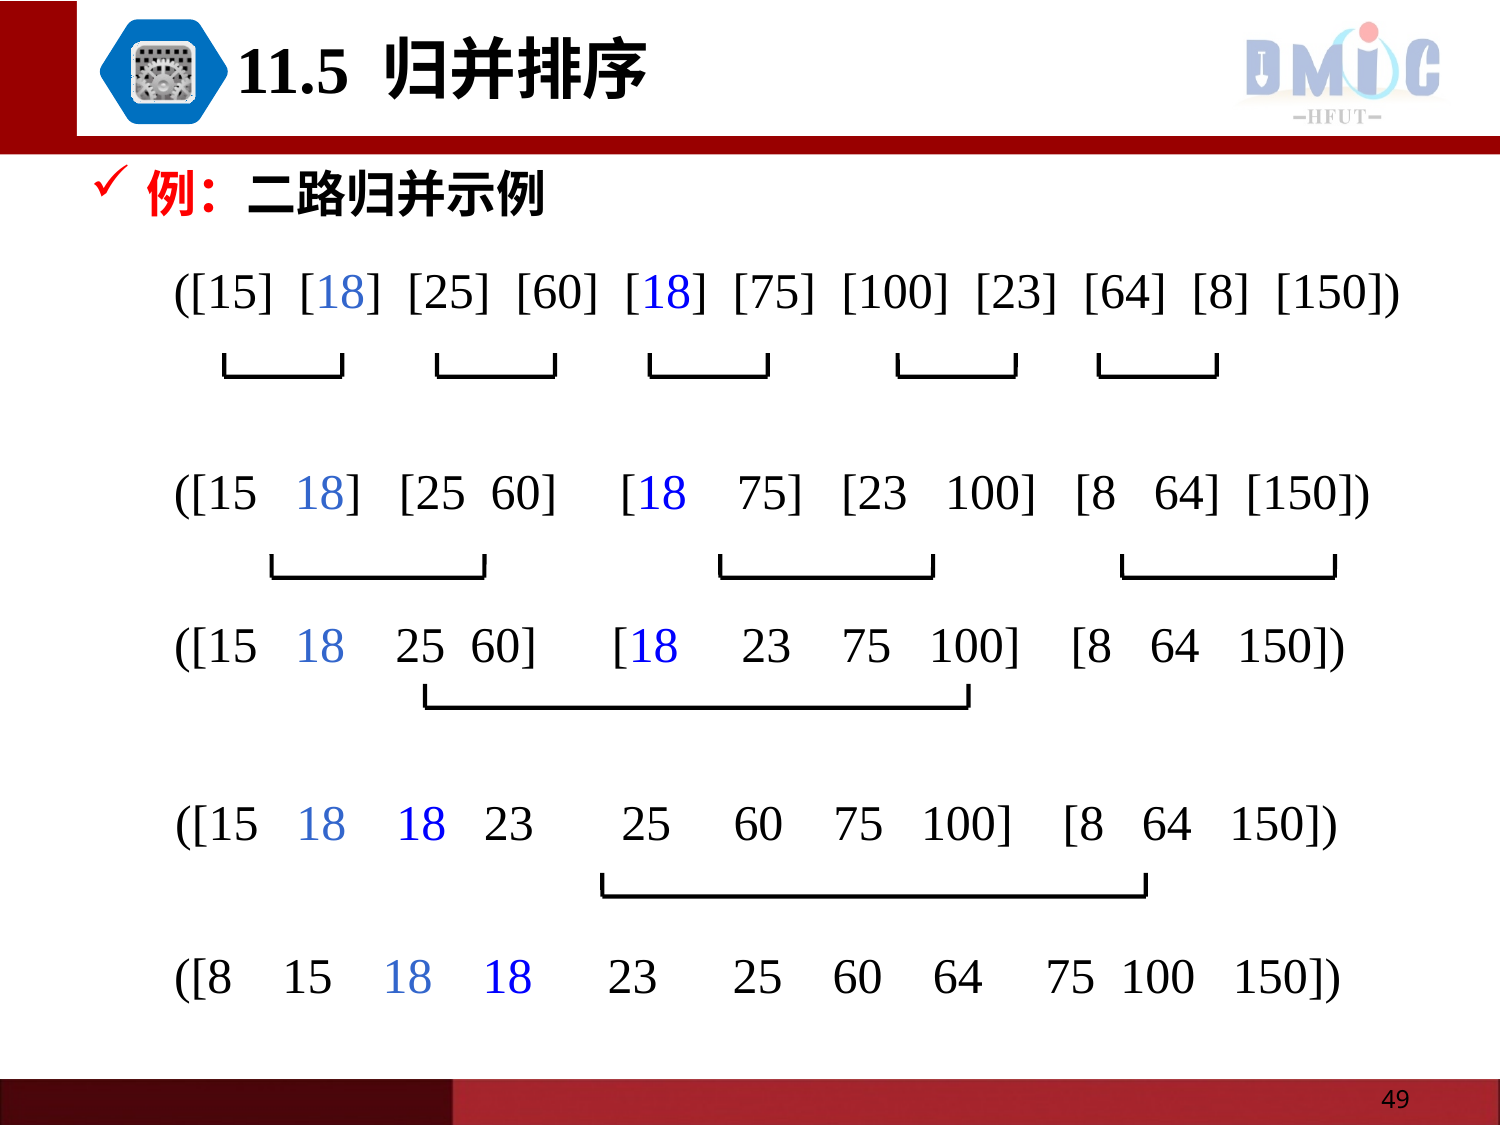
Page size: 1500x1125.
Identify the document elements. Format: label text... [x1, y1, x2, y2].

text_box ([15] [18] [25] [60] [18] [75] [100] [23] [64] [8] [150]) [158, 251, 1416, 326]
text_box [1098, 352, 1217, 377]
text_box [649, 352, 768, 377]
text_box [424, 683, 969, 708]
text_box ([15 18 18 23 25 60 75 100] [8 64 150]) [160, 782, 1354, 858]
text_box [271, 553, 485, 578]
text_box ([15 18] [25 60] [18 75] [23 100] [8 64] [150]) [159, 451, 1386, 527]
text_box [436, 352, 556, 377]
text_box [602, 872, 1147, 897]
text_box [897, 352, 1016, 377]
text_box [0, 18, 964, 125]
text_box ([8 15 18 18 23 25 60 64 75 100 150]) [159, 936, 1357, 1012]
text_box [1121, 553, 1336, 578]
text_box ([15 18 25 60] [18 23 75 100] [8 64 150]) [159, 605, 1361, 681]
picture [0, 1079, 1500, 1125]
text_box [1210, 21, 1472, 132]
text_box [223, 352, 343, 377]
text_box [720, 553, 934, 578]
text_box 例：二路归并示例 [75, 154, 562, 230]
slide_number 49 [1074, 1081, 1425, 1119]
